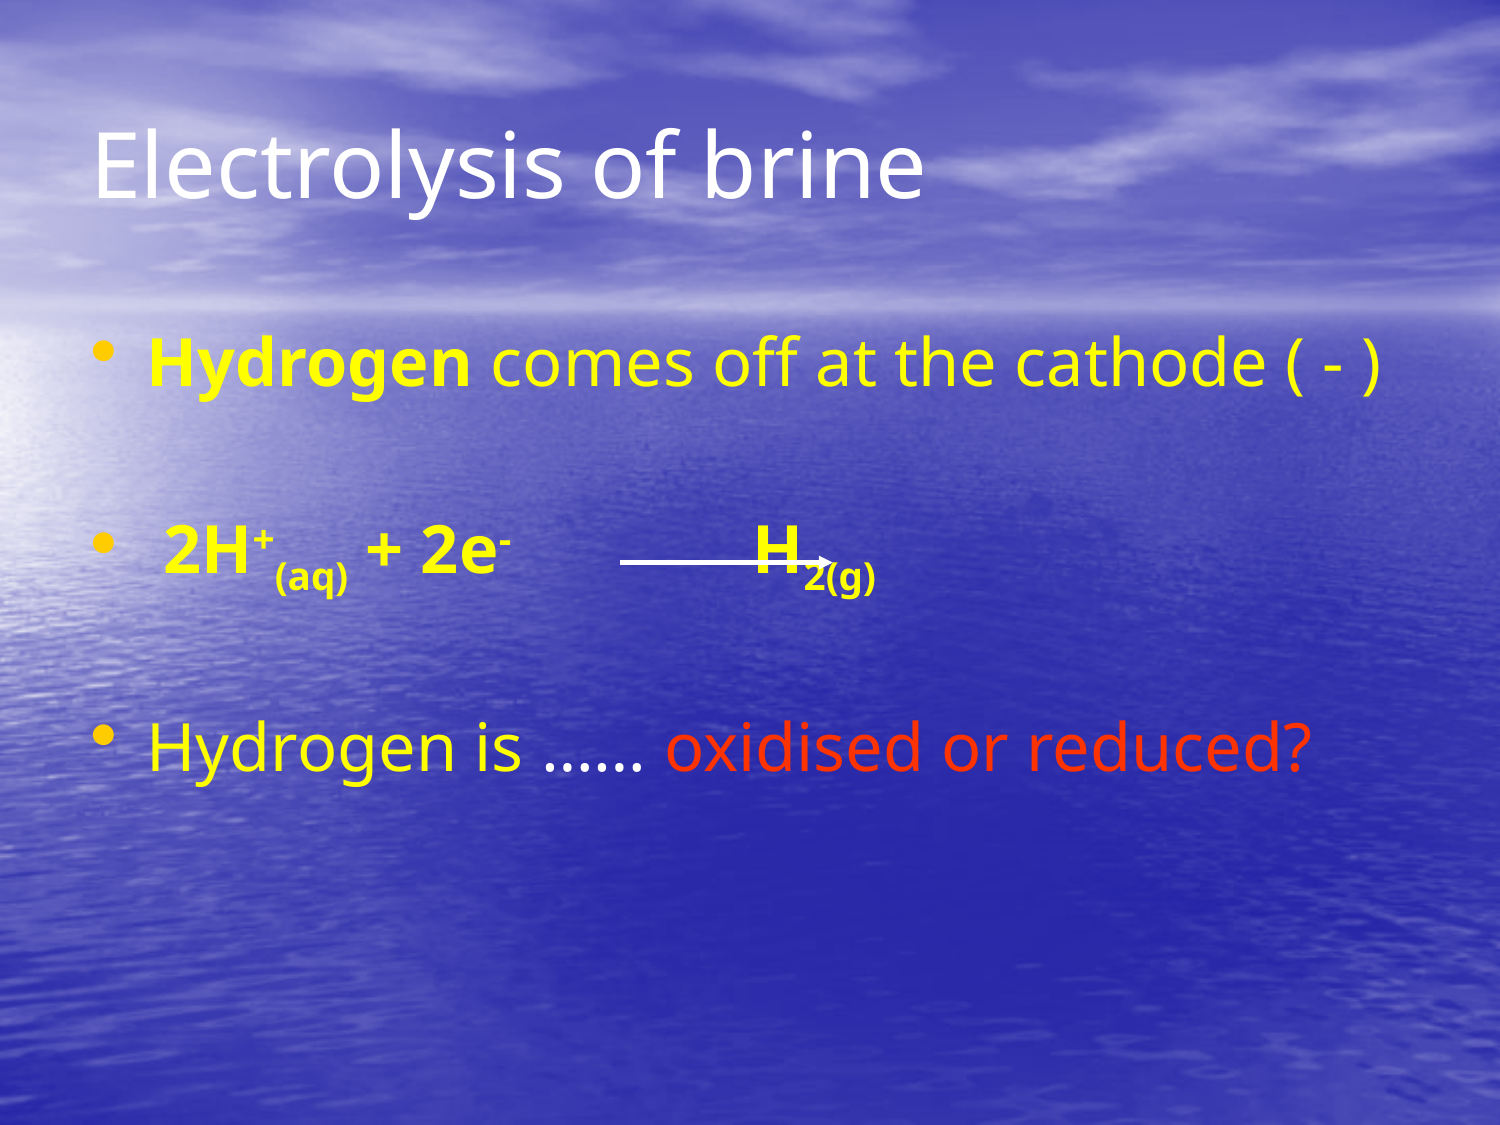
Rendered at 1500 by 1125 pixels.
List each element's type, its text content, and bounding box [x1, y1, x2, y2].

title Electrolysis of brine [75, 47, 1425, 275]
text_box [620, 556, 833, 569]
list Hydrogen comes off at the cathode ( - ) 2H+(aq) + 2e- H2(g) Hydrogen is …… oxidised or reduced? [75, 312, 1425, 988]
